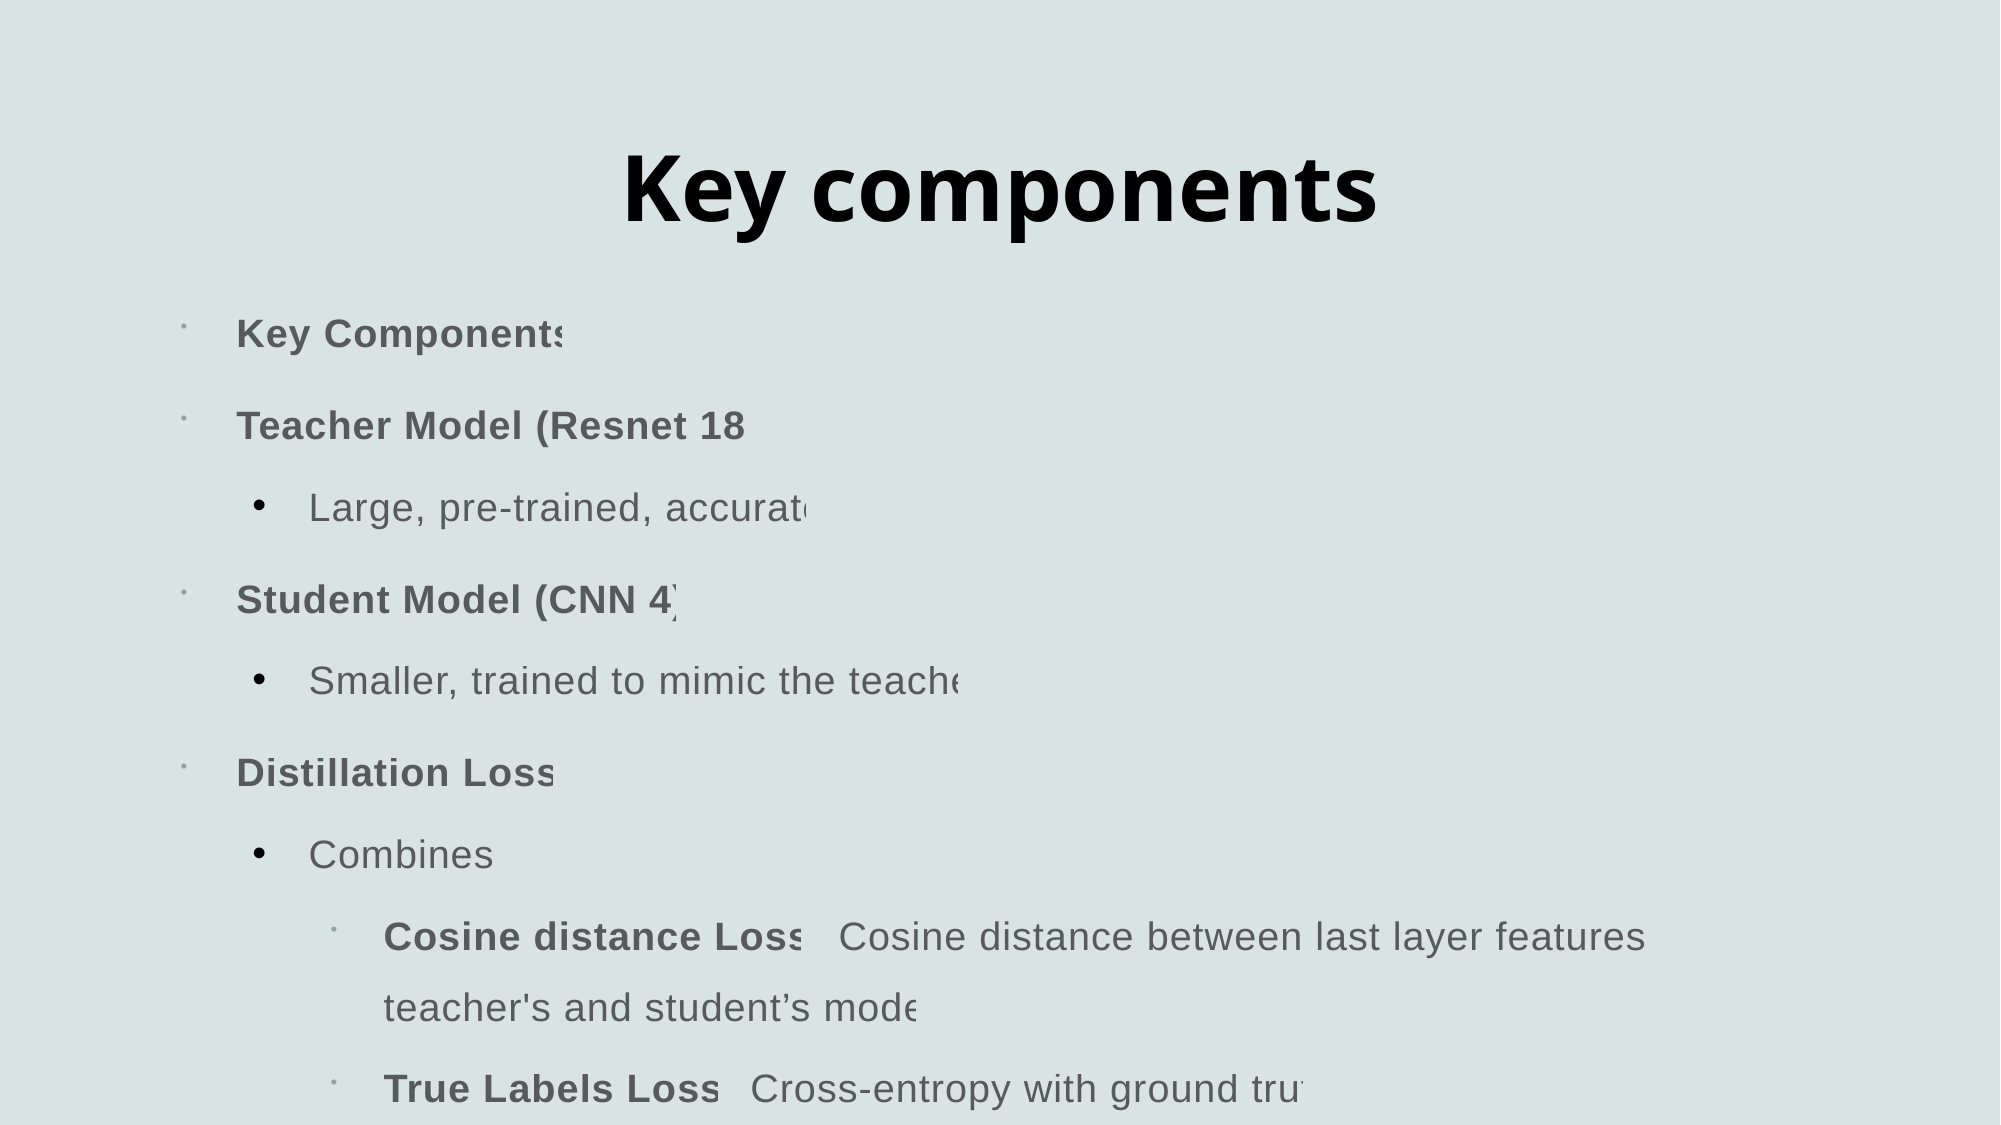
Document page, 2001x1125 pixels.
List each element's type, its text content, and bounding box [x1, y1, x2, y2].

list Key Components Teacher Model (Resnet 18): Large, pre-trained, accurate. Student Model (CNN 4): Smaller, trained to mimic the teacher. Distillation Loss: Combines: Cosine distance Loss: Cosine distance between last layer features of teacher's and student’s model. True Labels Loss: Cross-entropy with ground truth [162, 276, 1838, 1125]
title Key components [162, 64, 1838, 248]
